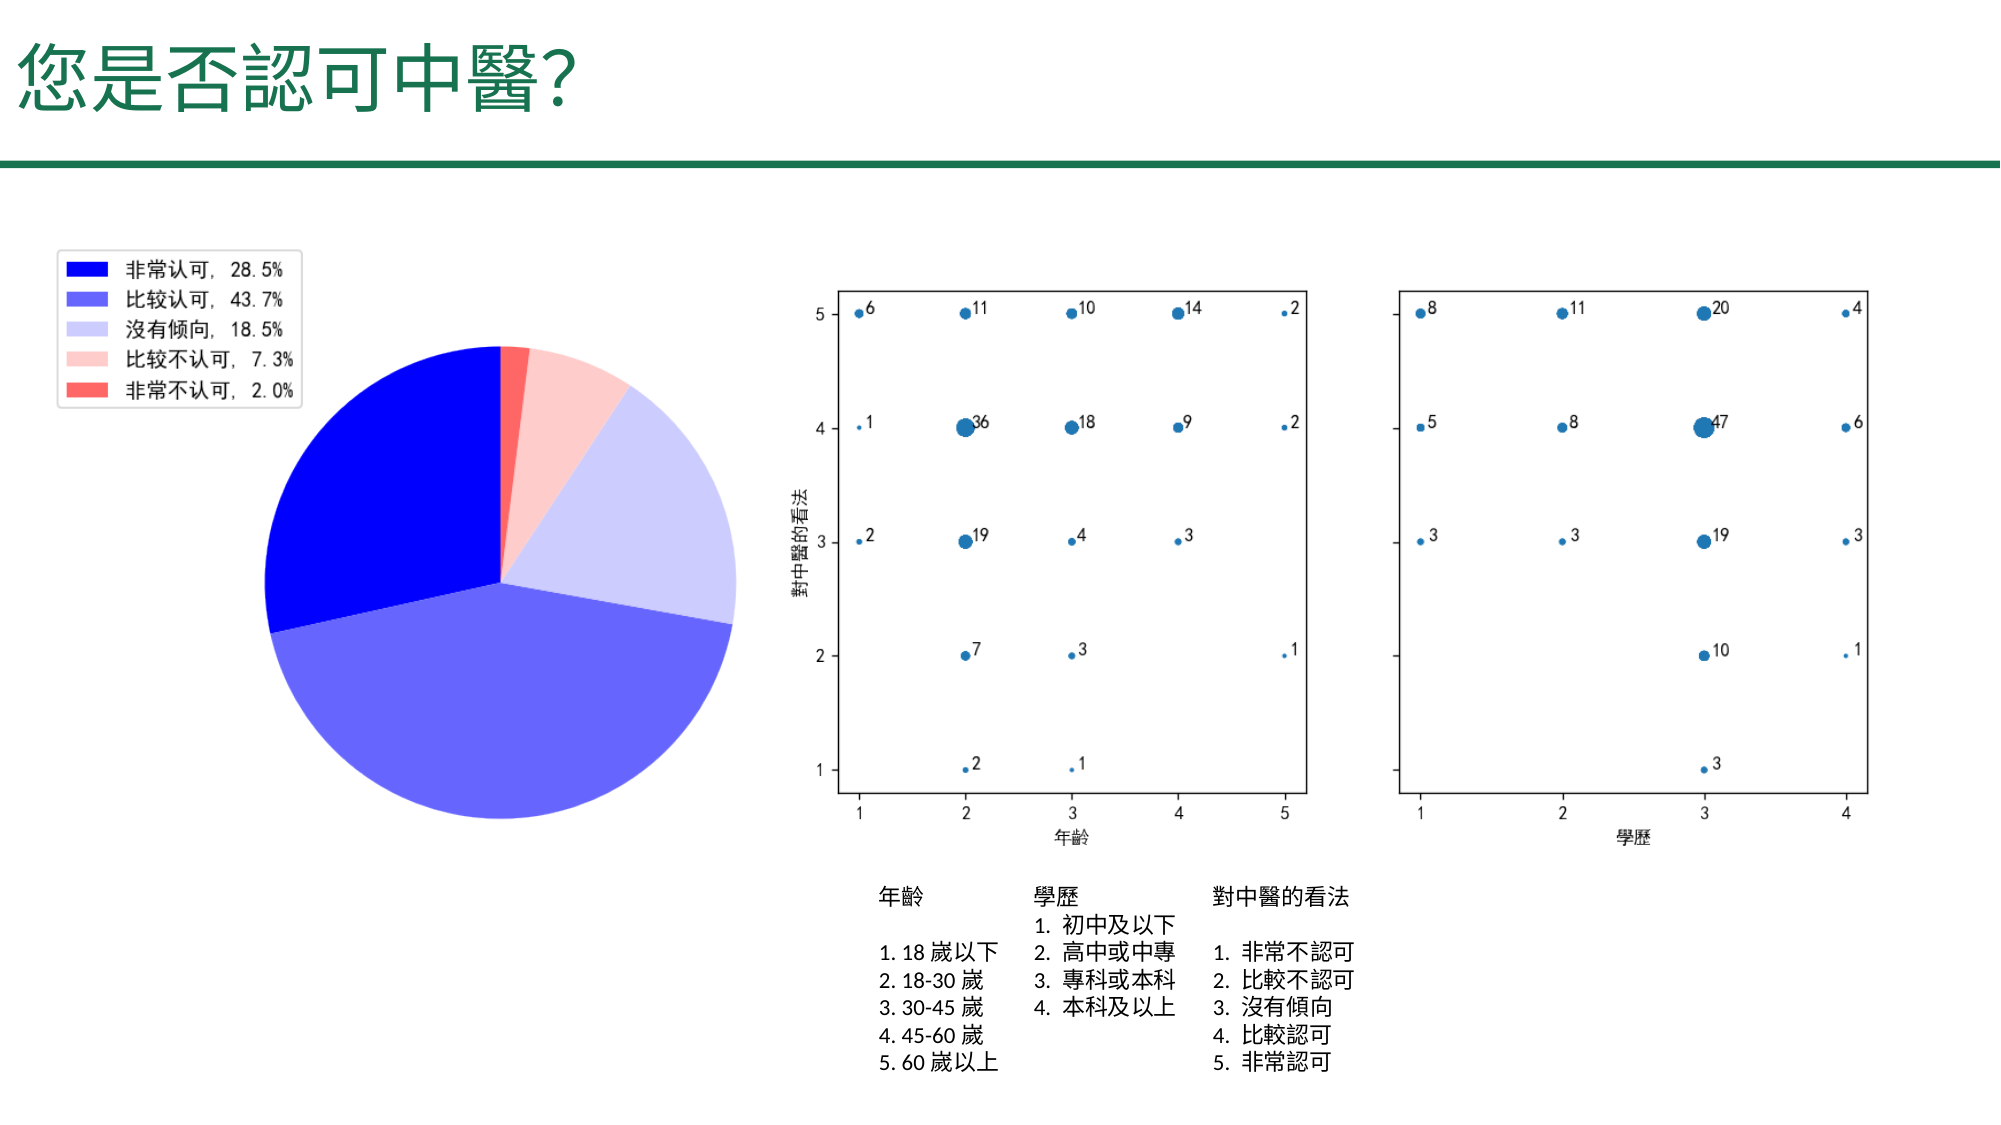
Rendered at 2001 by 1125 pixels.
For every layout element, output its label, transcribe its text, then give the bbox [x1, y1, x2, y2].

text_box 對中醫的看法 1. 非常不認可 2. 比較不認可 3. 沒有傾向 4. 比較認可 5. 非常認可 [1198, 876, 1390, 1083]
picture [0, 211, 2000, 930]
title 您是否認可中醫？ [0, 3, 1725, 161]
text_box 年齡 1. 18嵗以下 2. 18-30嵗 3. 30-45嵗 4. 45-60嵗 5. 60嵗以上 [864, 930, 1027, 1083]
text_box 學歷 1. 初中及以下 2. 高中或中專 3. 專科或本科 4. 本科及以上 [1019, 876, 1198, 1028]
